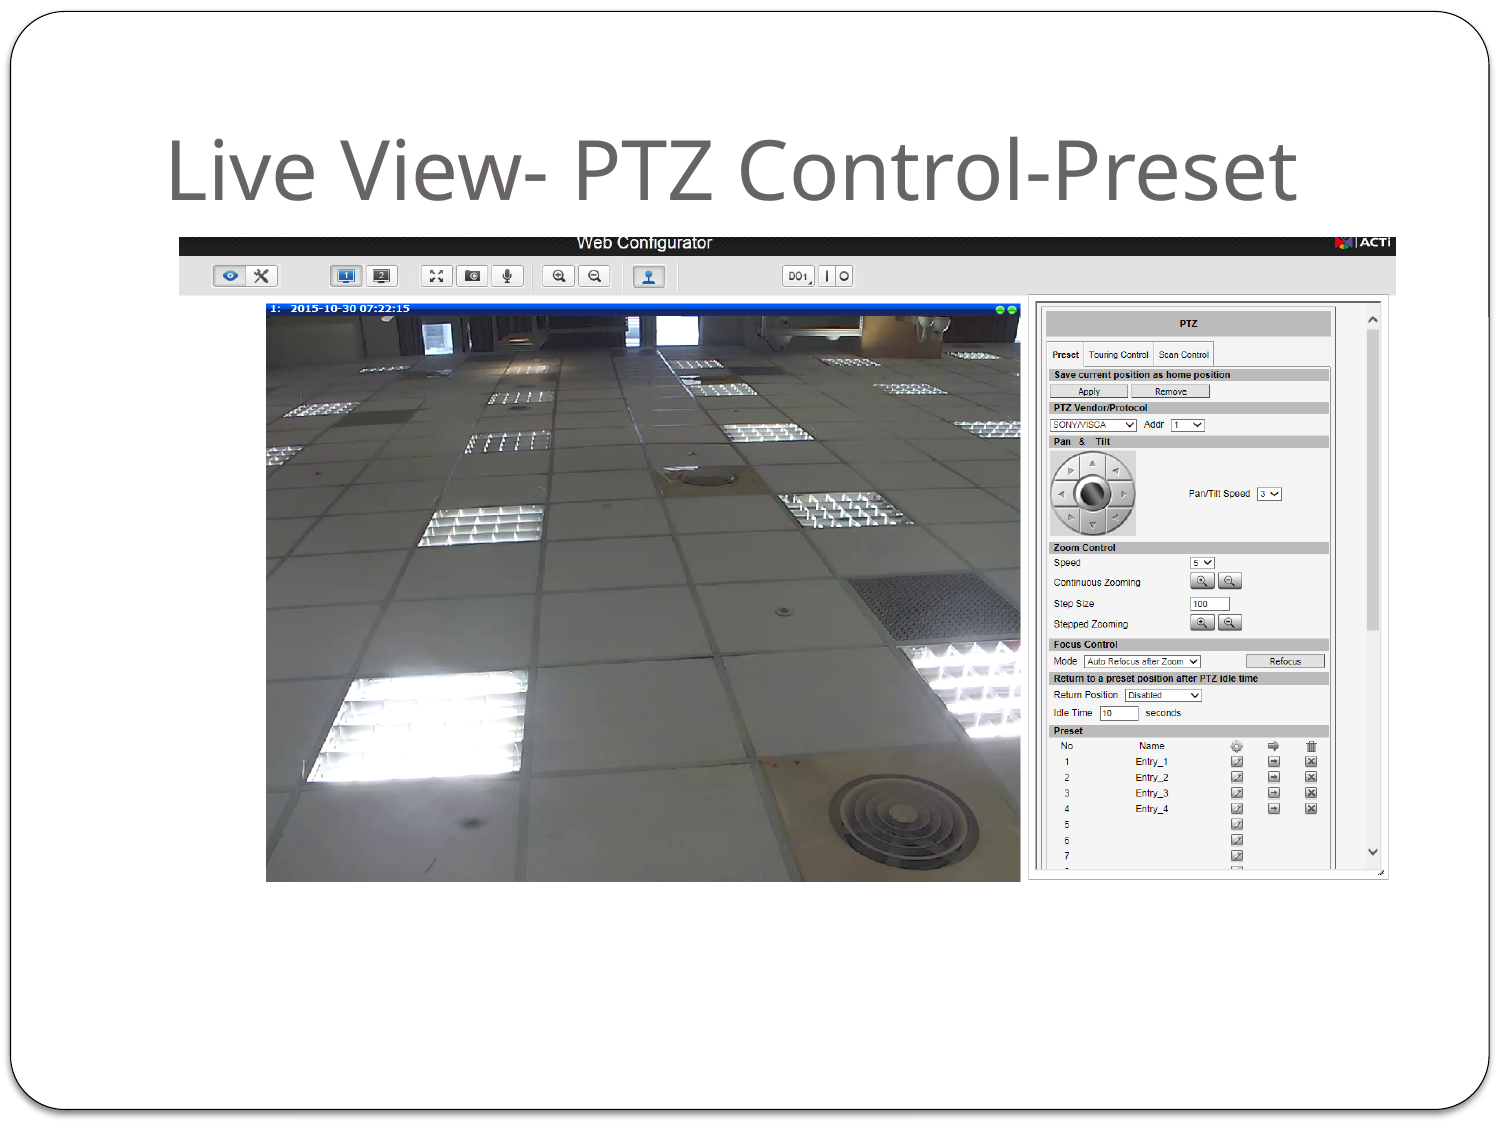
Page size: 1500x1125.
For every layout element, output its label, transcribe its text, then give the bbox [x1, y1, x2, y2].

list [179, 237, 1396, 988]
title Live View- PTZ Control-Preset [150, 45, 1425, 233]
